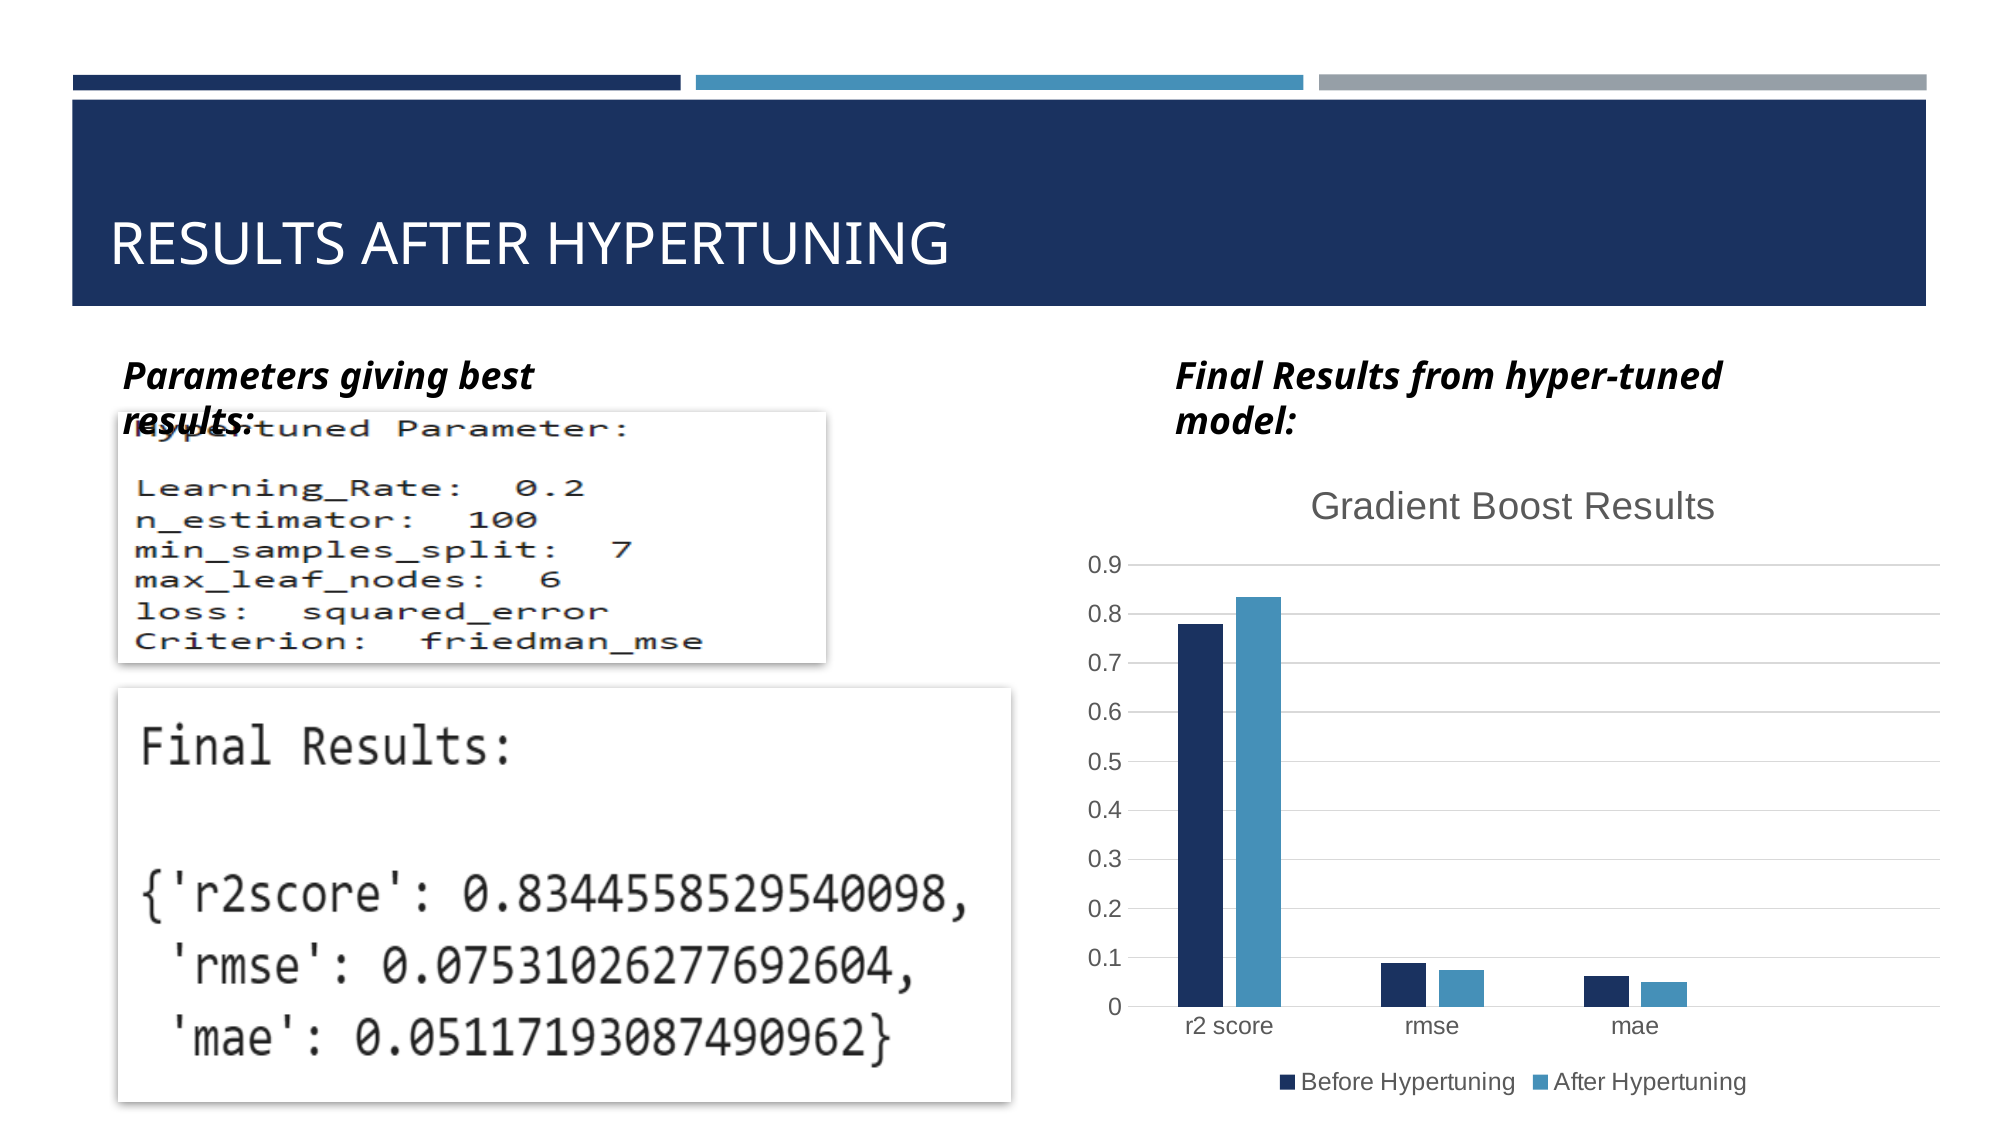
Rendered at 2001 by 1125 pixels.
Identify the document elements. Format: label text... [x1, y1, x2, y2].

picture [118, 688, 1012, 1102]
picture [118, 412, 826, 663]
text_box Final Results from hyper-tuned model: [1160, 337, 1868, 449]
title RESULTS AFTER HYPERTUNING [94, 122, 1904, 285]
text_box Parameters giving best results: [107, 337, 677, 458]
chart [1069, 450, 1958, 1102]
